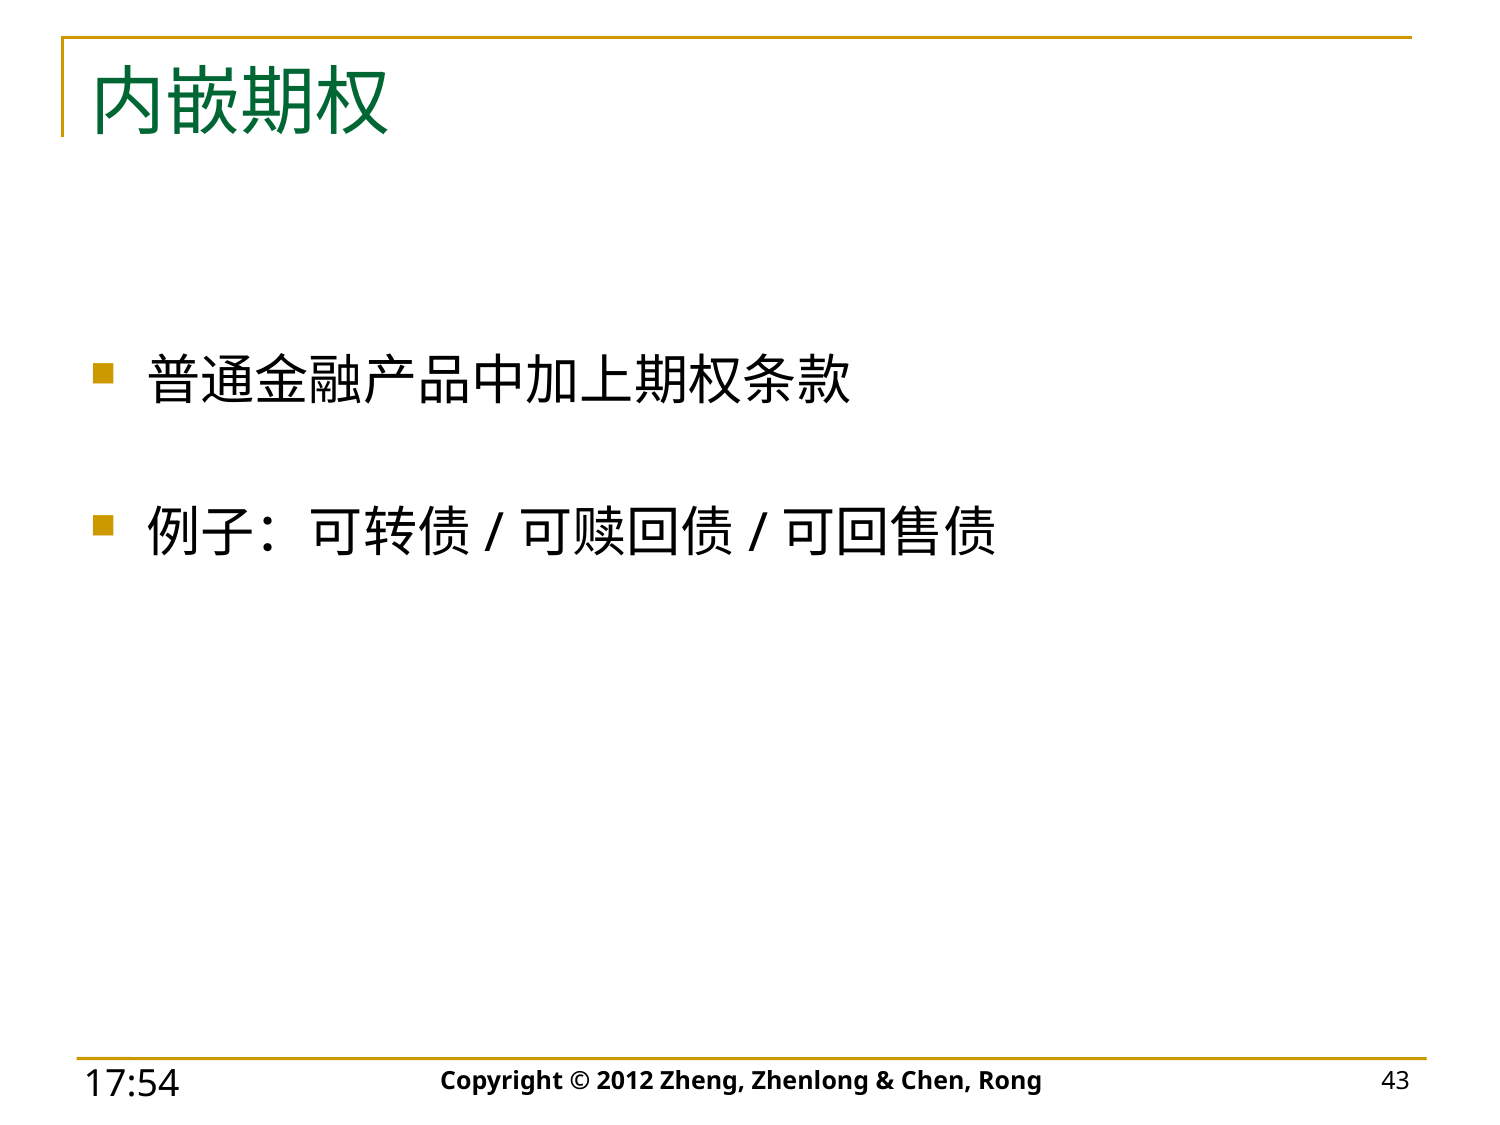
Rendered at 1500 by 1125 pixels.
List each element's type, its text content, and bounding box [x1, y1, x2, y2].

title 内嵌期权 [74, 45, 1426, 233]
footer Copyright © 2012 Zheng, Zhenlong & Chen, Rong [296, 1030, 1074, 1107]
list 普通金融产品中加上期权条款 例子：可转债/可赎回债/可回售债 [74, 262, 1426, 1006]
slide_number 43 [1074, 1030, 1426, 1107]
